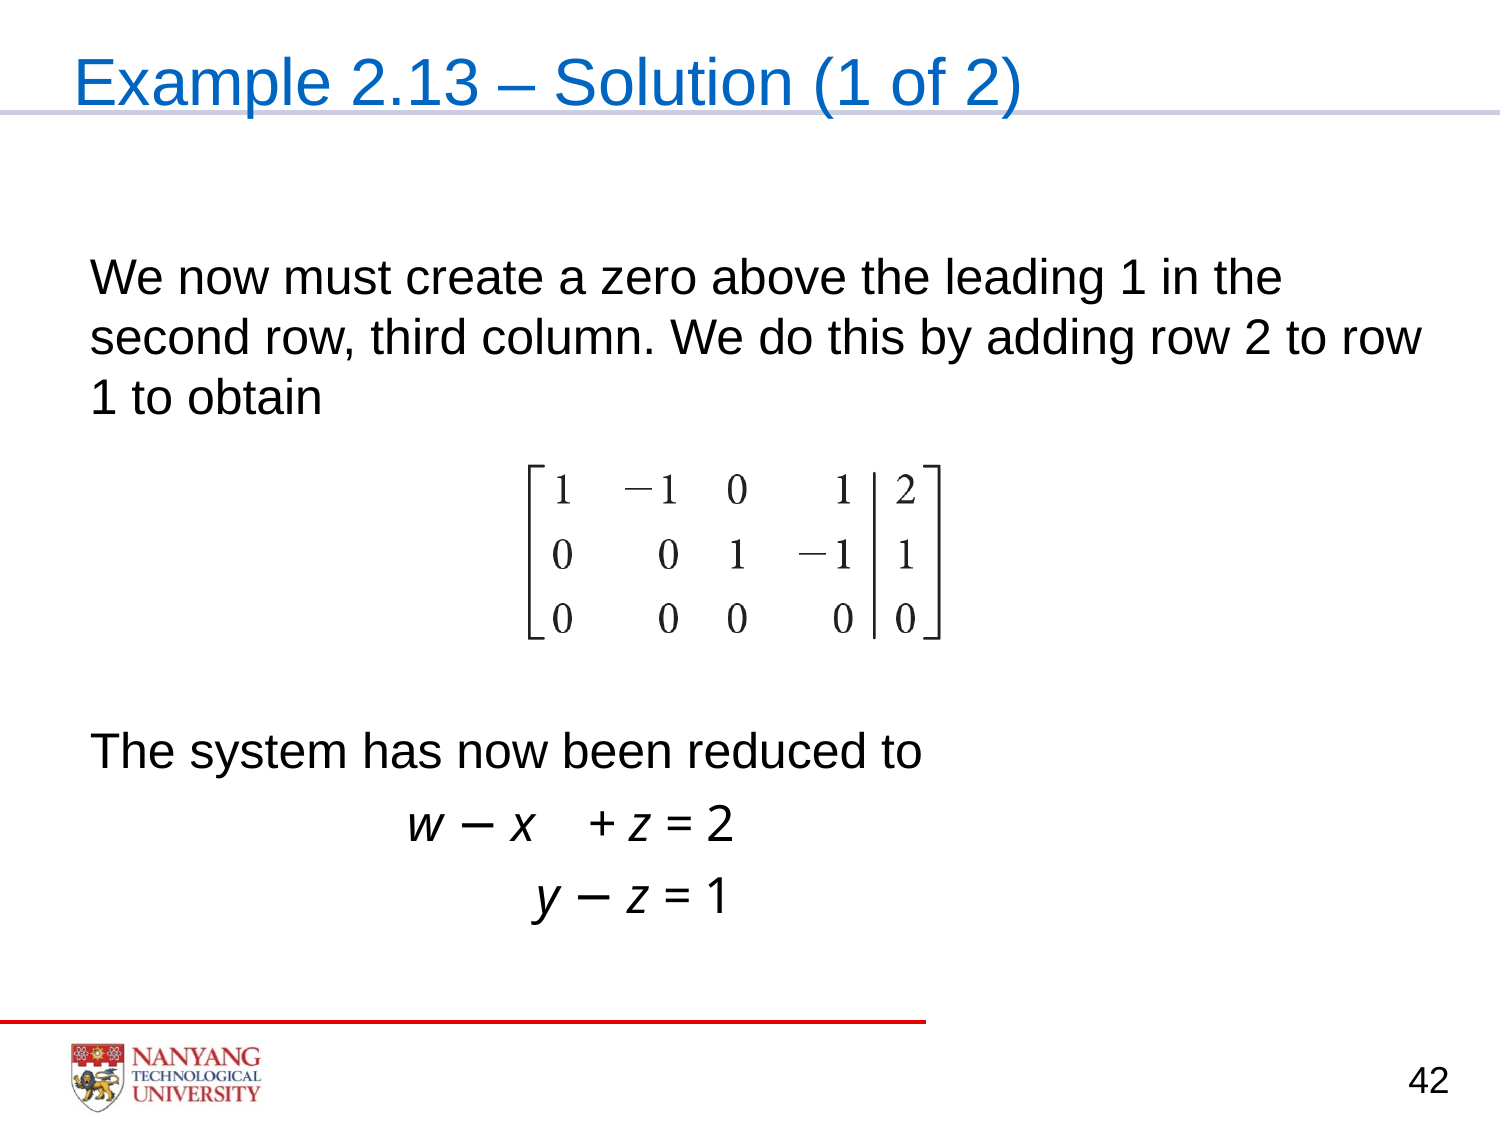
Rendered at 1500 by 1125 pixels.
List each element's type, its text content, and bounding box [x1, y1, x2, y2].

list We now must create a zero above the leading 1 in the second row, third column. We do this by adding row 2 to row 1 to obtain [75, 236, 1443, 428]
list The system has now been reduced to w − x + z = 2 y − z = 1 [75, 711, 1443, 952]
title Example 2.13 – Solution (1 of 2) [58, 31, 1467, 219]
picture [519, 457, 950, 645]
picture [67, 1040, 263, 1115]
